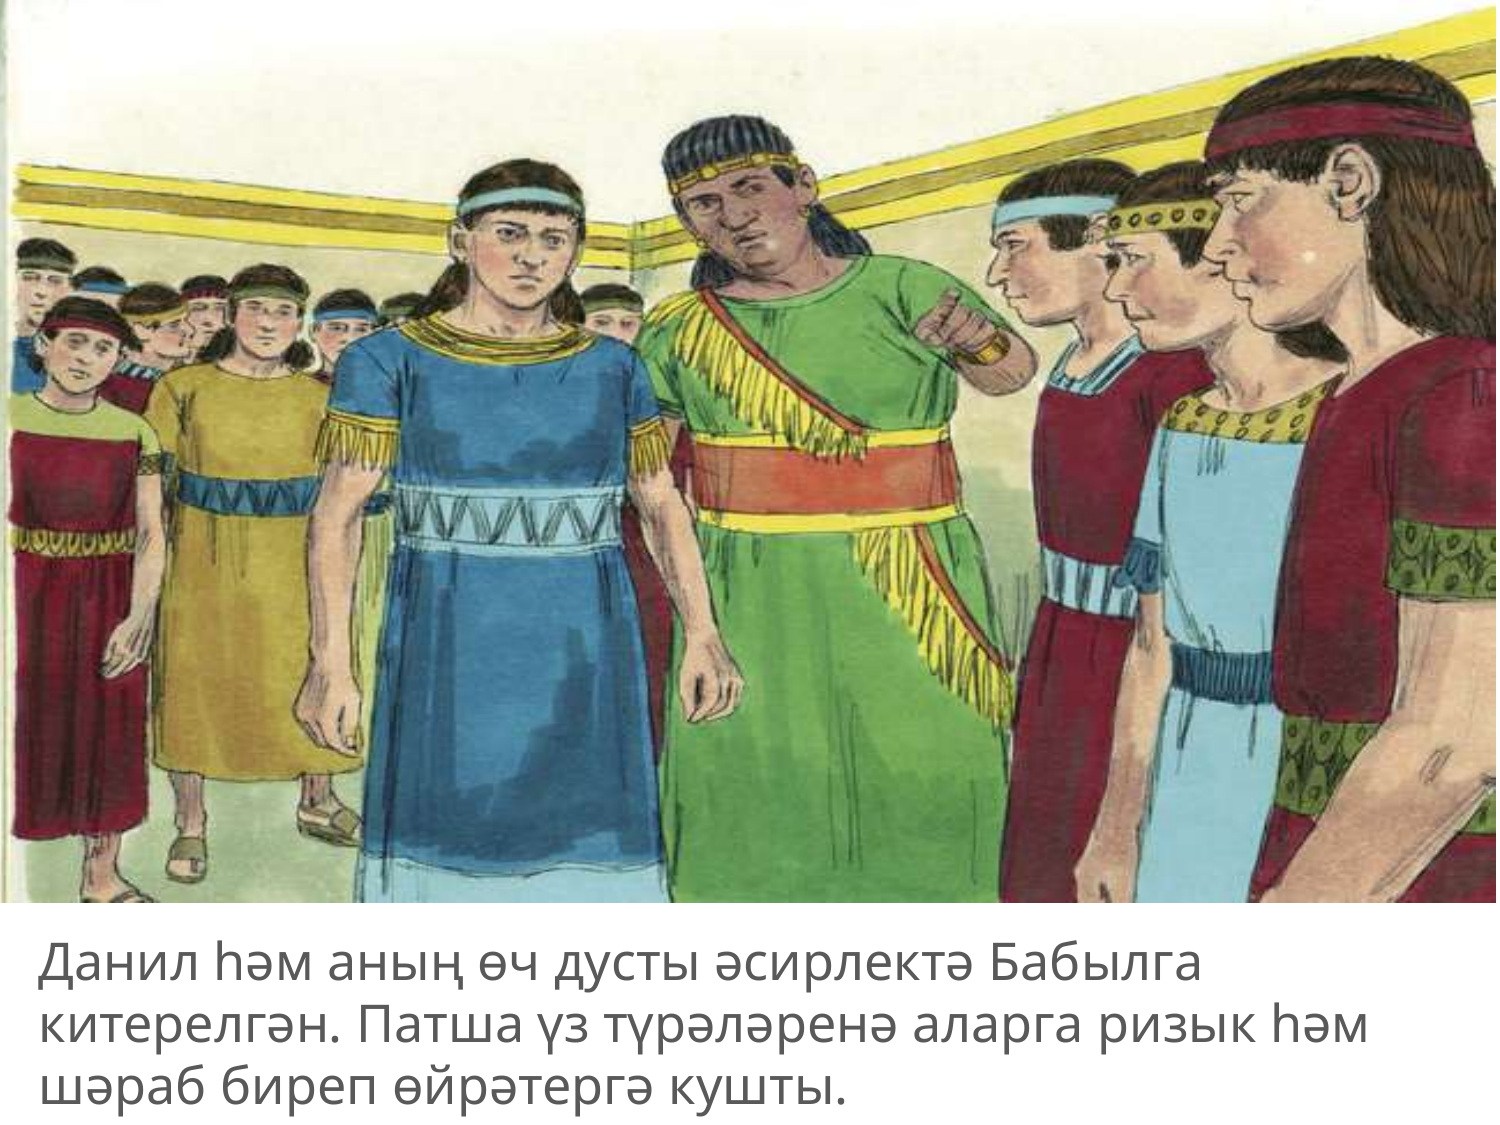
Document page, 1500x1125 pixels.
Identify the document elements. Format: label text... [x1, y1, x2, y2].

picture [0, 0, 1496, 904]
text_box Данил һәм аның өч дусты әсирлектә Бабылга китерелгән. Патша үз түрәләренә аларга ризык һәм шәраб биреп өйрәтергә кушты. [23, 920, 1495, 1123]
